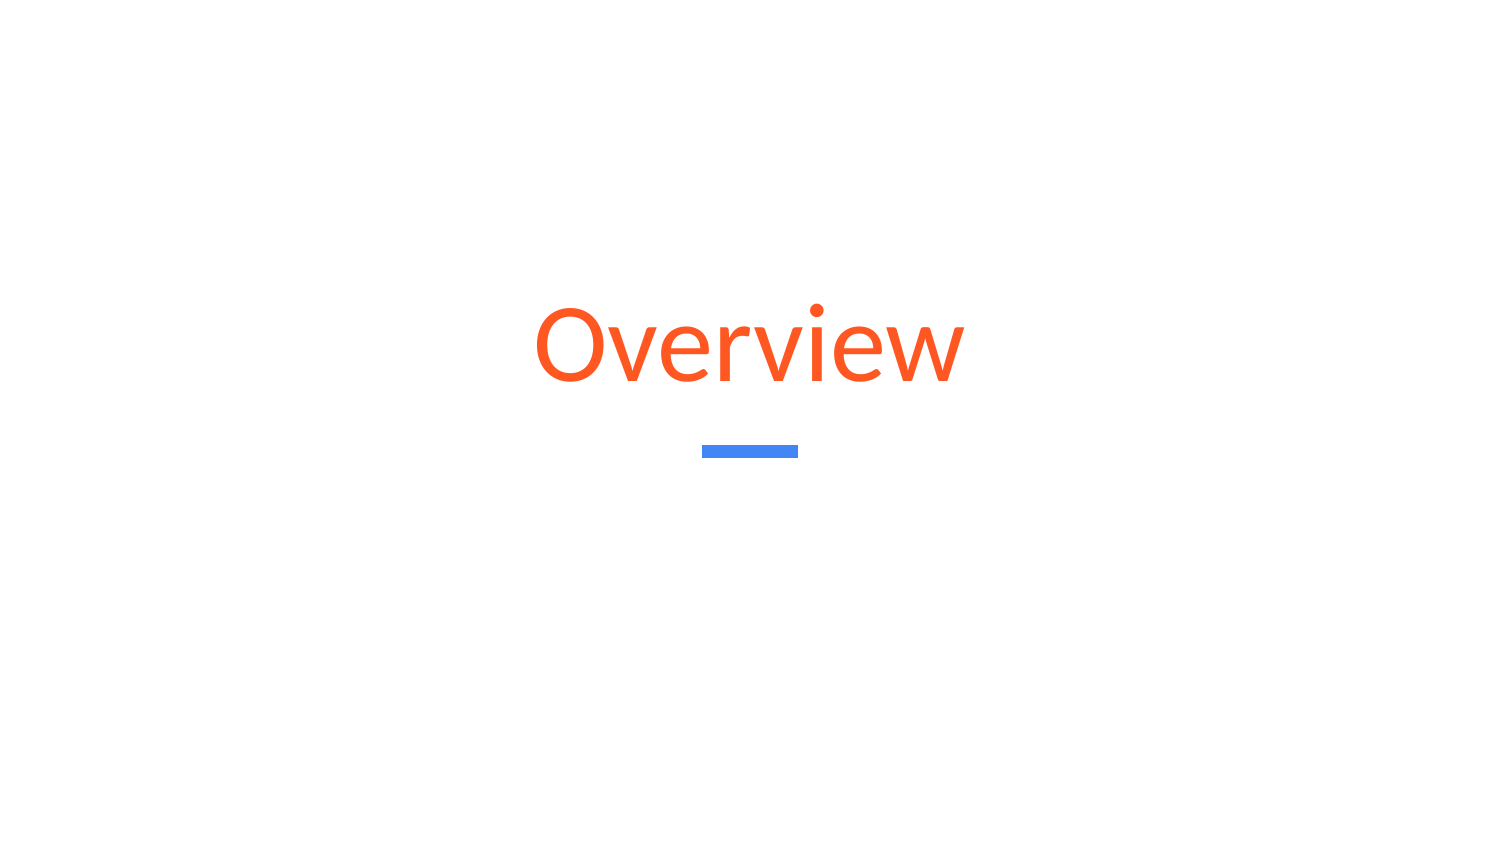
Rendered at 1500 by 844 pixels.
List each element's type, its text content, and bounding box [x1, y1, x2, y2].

title Overview [51, 97, 1449, 419]
